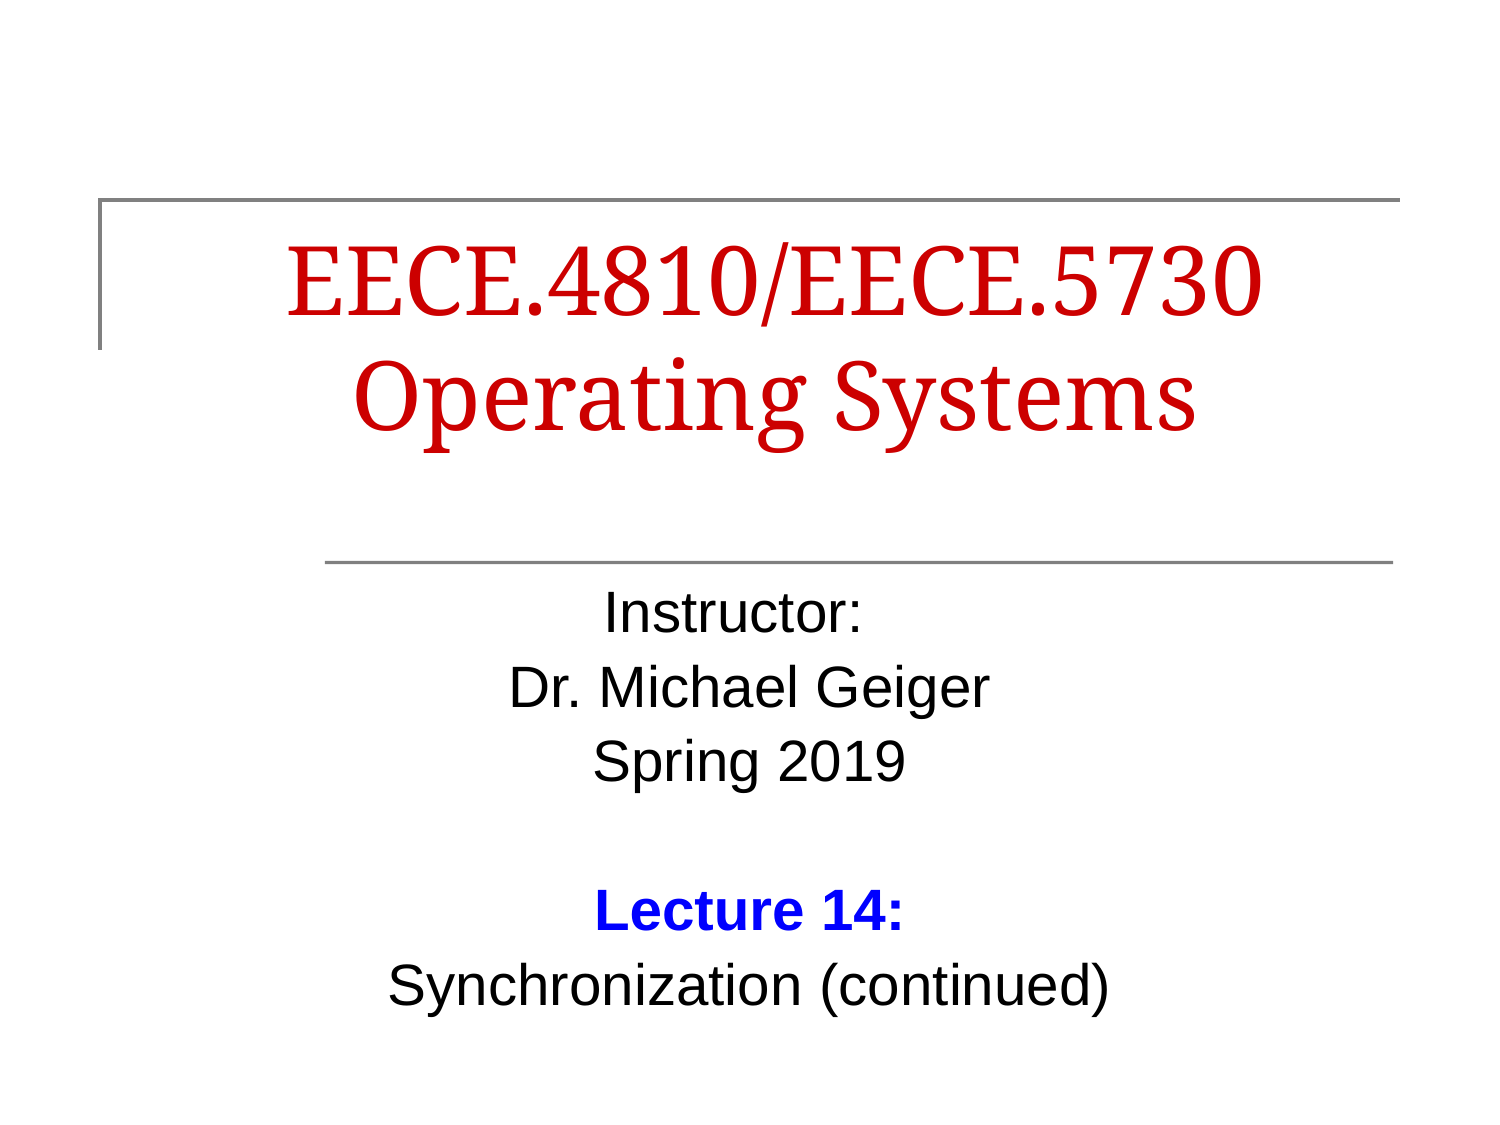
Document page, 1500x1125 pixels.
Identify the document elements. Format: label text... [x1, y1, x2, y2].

title EECE.4810/EECE.5730 Operating Systems [150, 212, 1401, 563]
subtitle Instructor: Dr. Michael Geiger Spring 2019 Lecture 14: Synchronization (continued) [0, 575, 1500, 1075]
